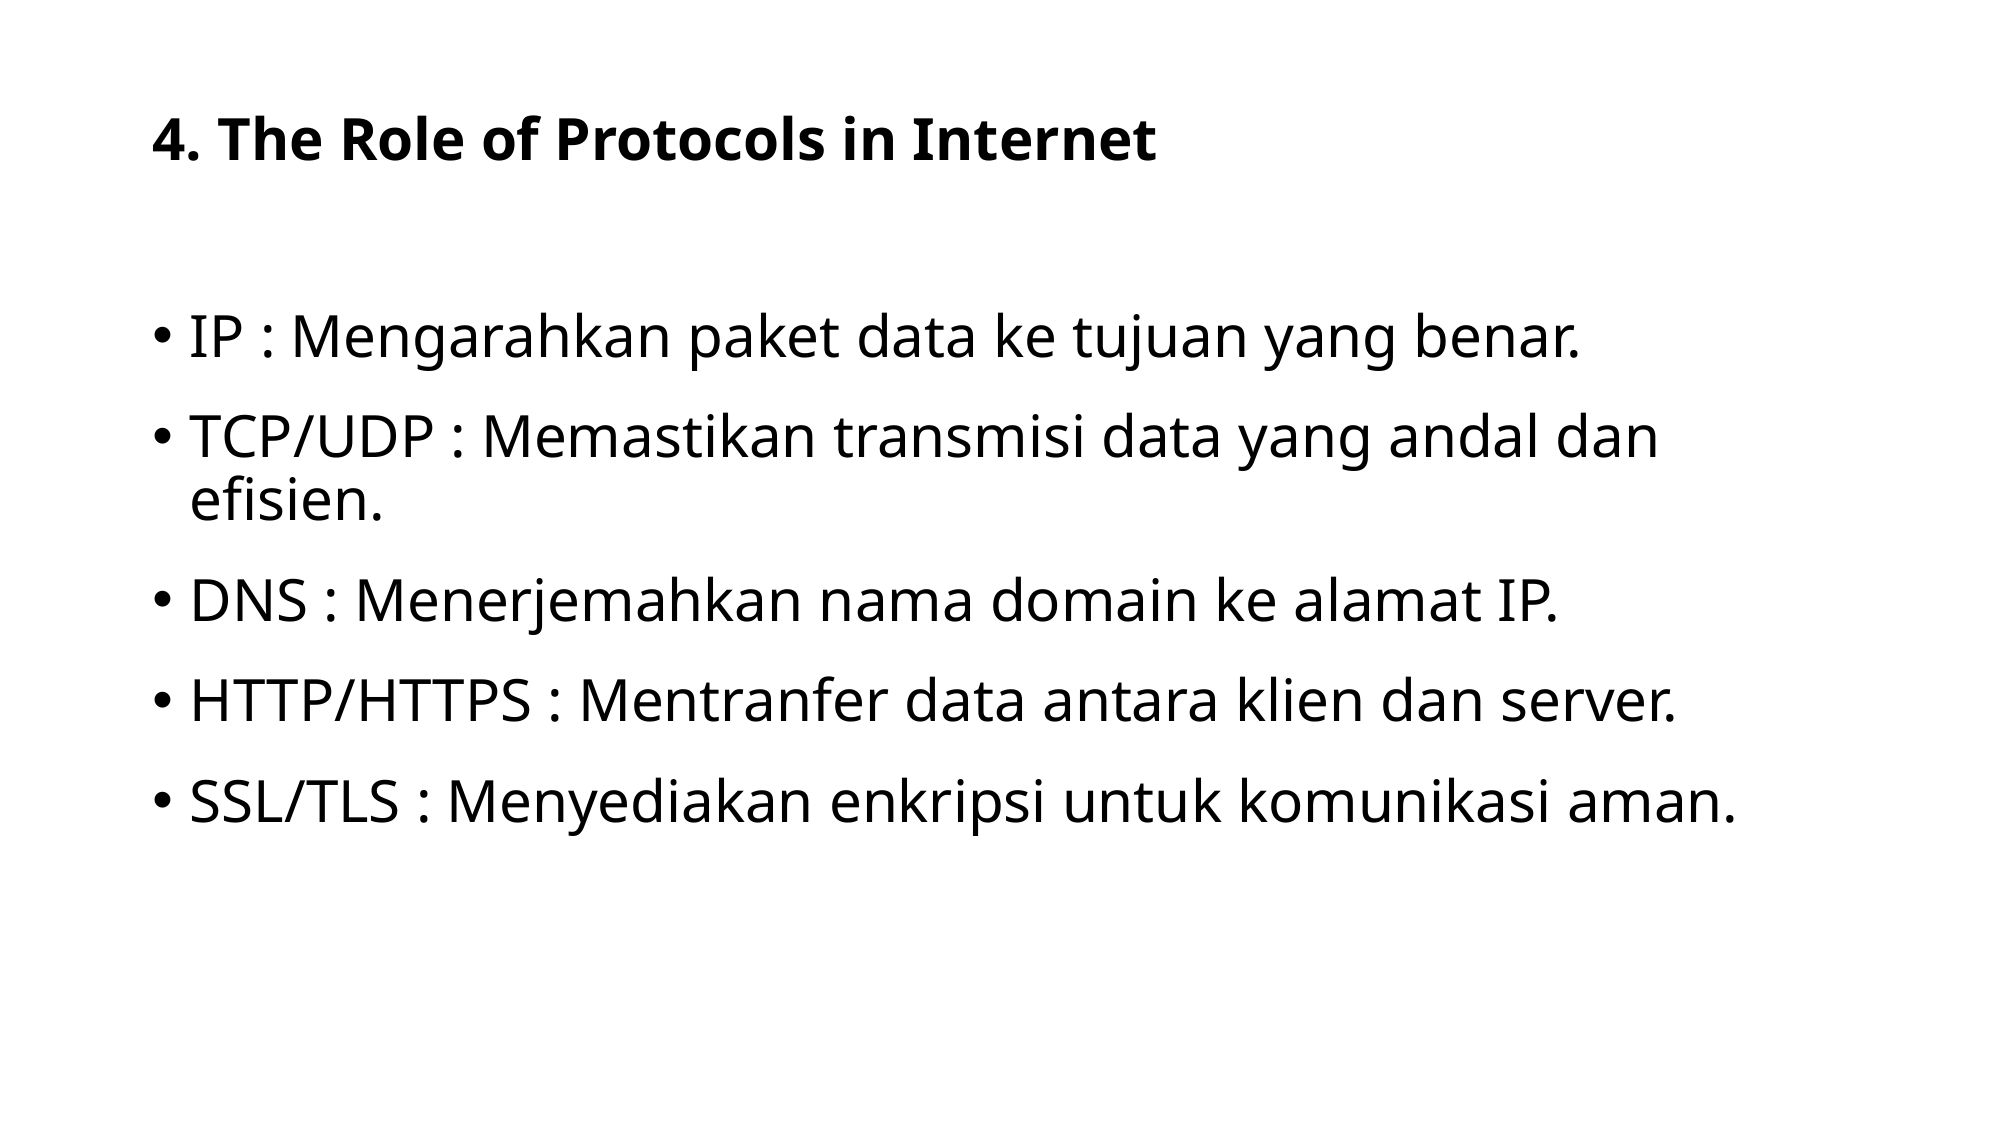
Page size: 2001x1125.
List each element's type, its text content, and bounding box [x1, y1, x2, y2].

title 4. The Role of Protocols in Internet [137, 59, 1863, 224]
list IP : Mengarahkan paket data ke tujuan yang benar. TCP/UDP : Memastikan transmisi data yang andal dan efisien. DNS : Menerjemahkan nama domain ke alamat IP. HTTP/HTTPS : Mentranfer data antara klien dan server. SSL/TLS : Menyediakan enkripsi untuk komunikasi aman. [137, 299, 1863, 1014]
